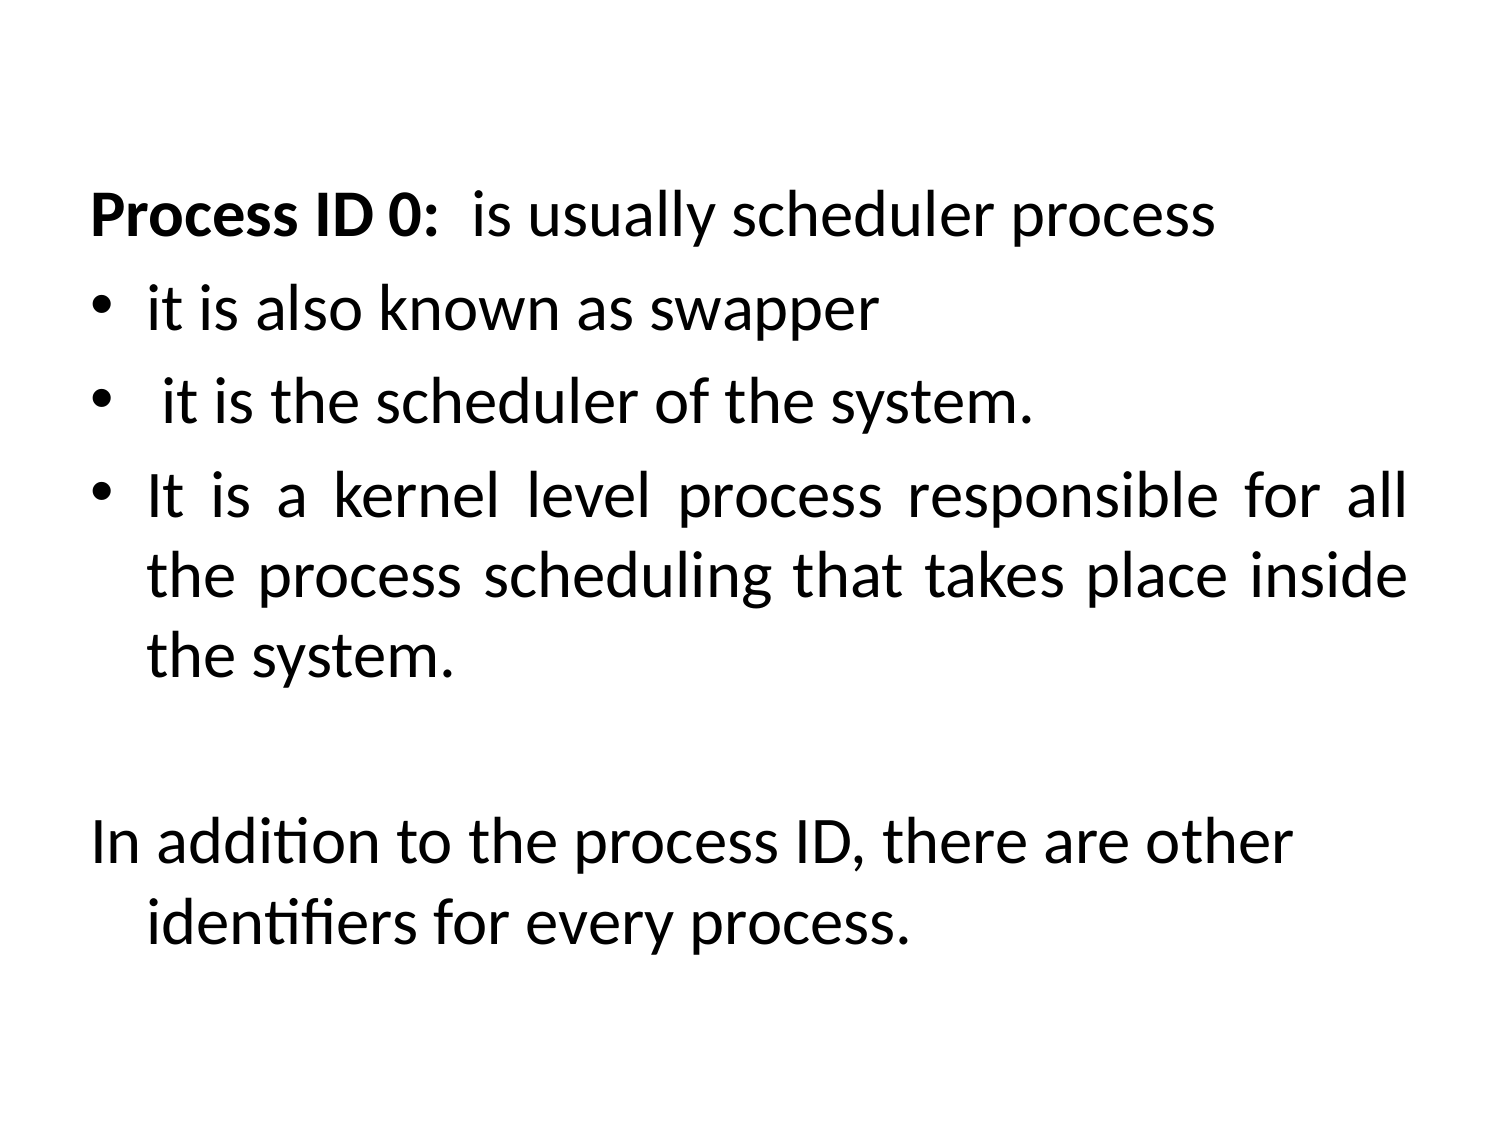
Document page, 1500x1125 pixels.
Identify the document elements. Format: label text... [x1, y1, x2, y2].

list Process ID 0: is usually scheduler process it is also known as swapper it is the scheduler of the system. It is a kernel level process responsible for all the process scheduling that takes place inside the system. In addition to the process ID, there are other identifiers for every process. [75, 162, 1425, 1005]
